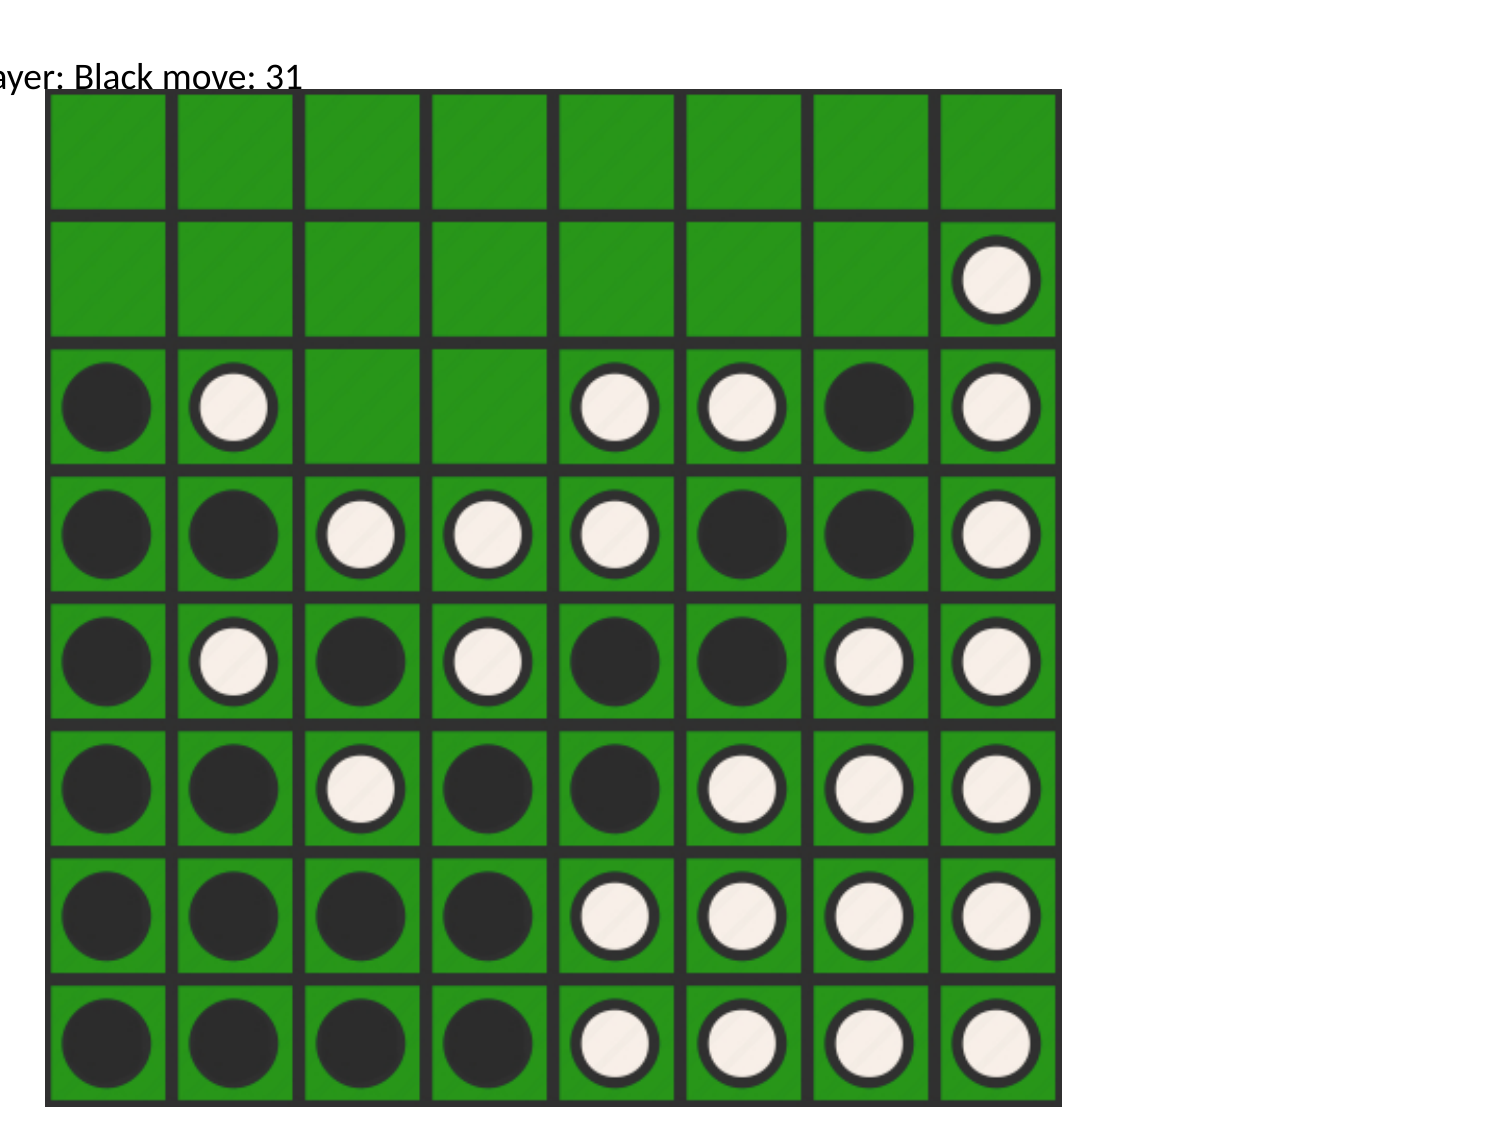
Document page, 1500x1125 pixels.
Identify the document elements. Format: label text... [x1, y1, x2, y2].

picture [44, 89, 1062, 1107]
text_box turn: 43 player: Black move: 31 [0, 44, 319, 105]
